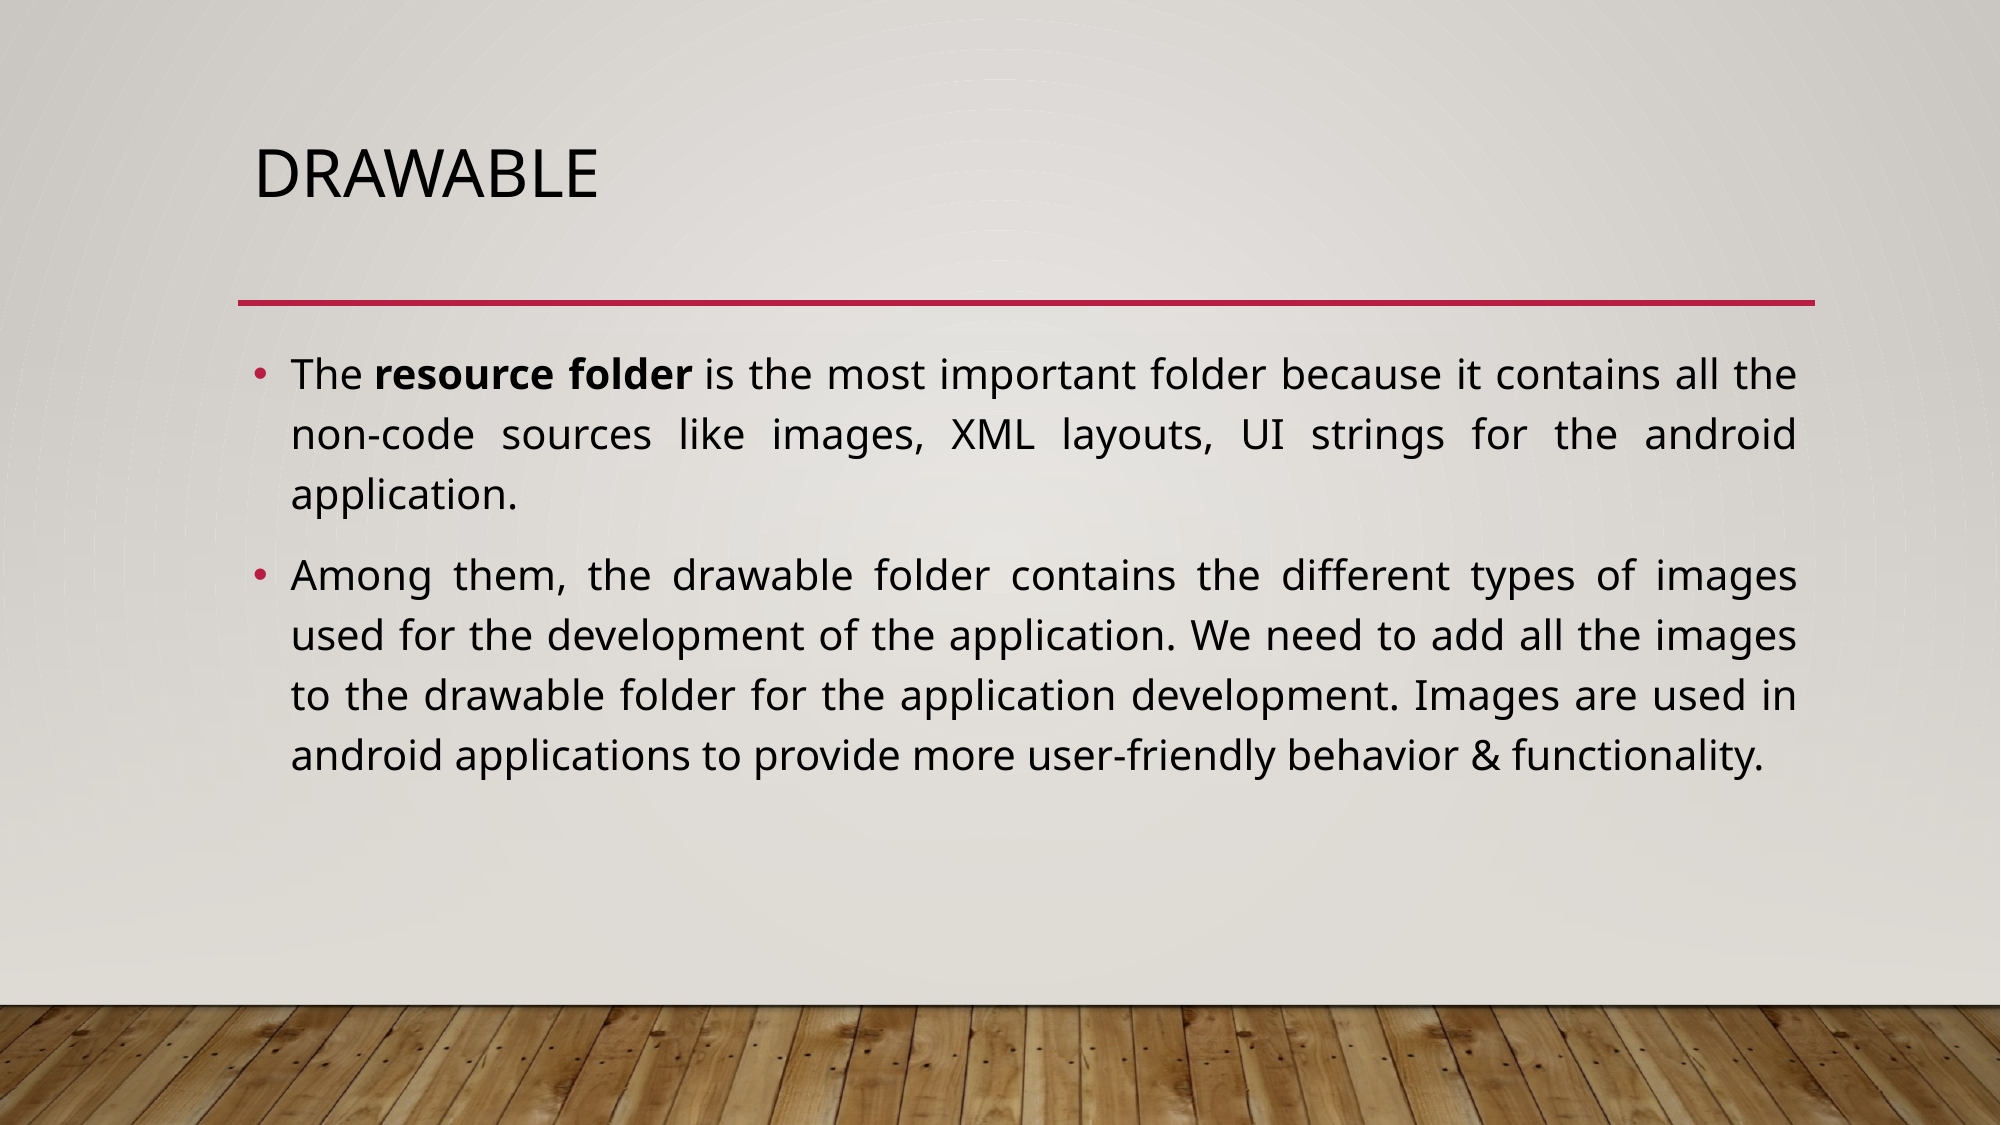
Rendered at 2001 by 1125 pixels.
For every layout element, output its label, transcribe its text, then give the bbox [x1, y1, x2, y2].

list The resource folder is the most important folder because it contains all the non-code sources like images, XML layouts, UI strings for the android application. Among them, the drawable folder contains the different types of images used for the development of the application. We need to add all the images to the drawable folder for the application development. Images are used in android applications to provide more user-friendly behavior & functionality. [238, 330, 1814, 897]
picture [0, 1005, 2000, 1125]
title drawable [238, 131, 1814, 305]
